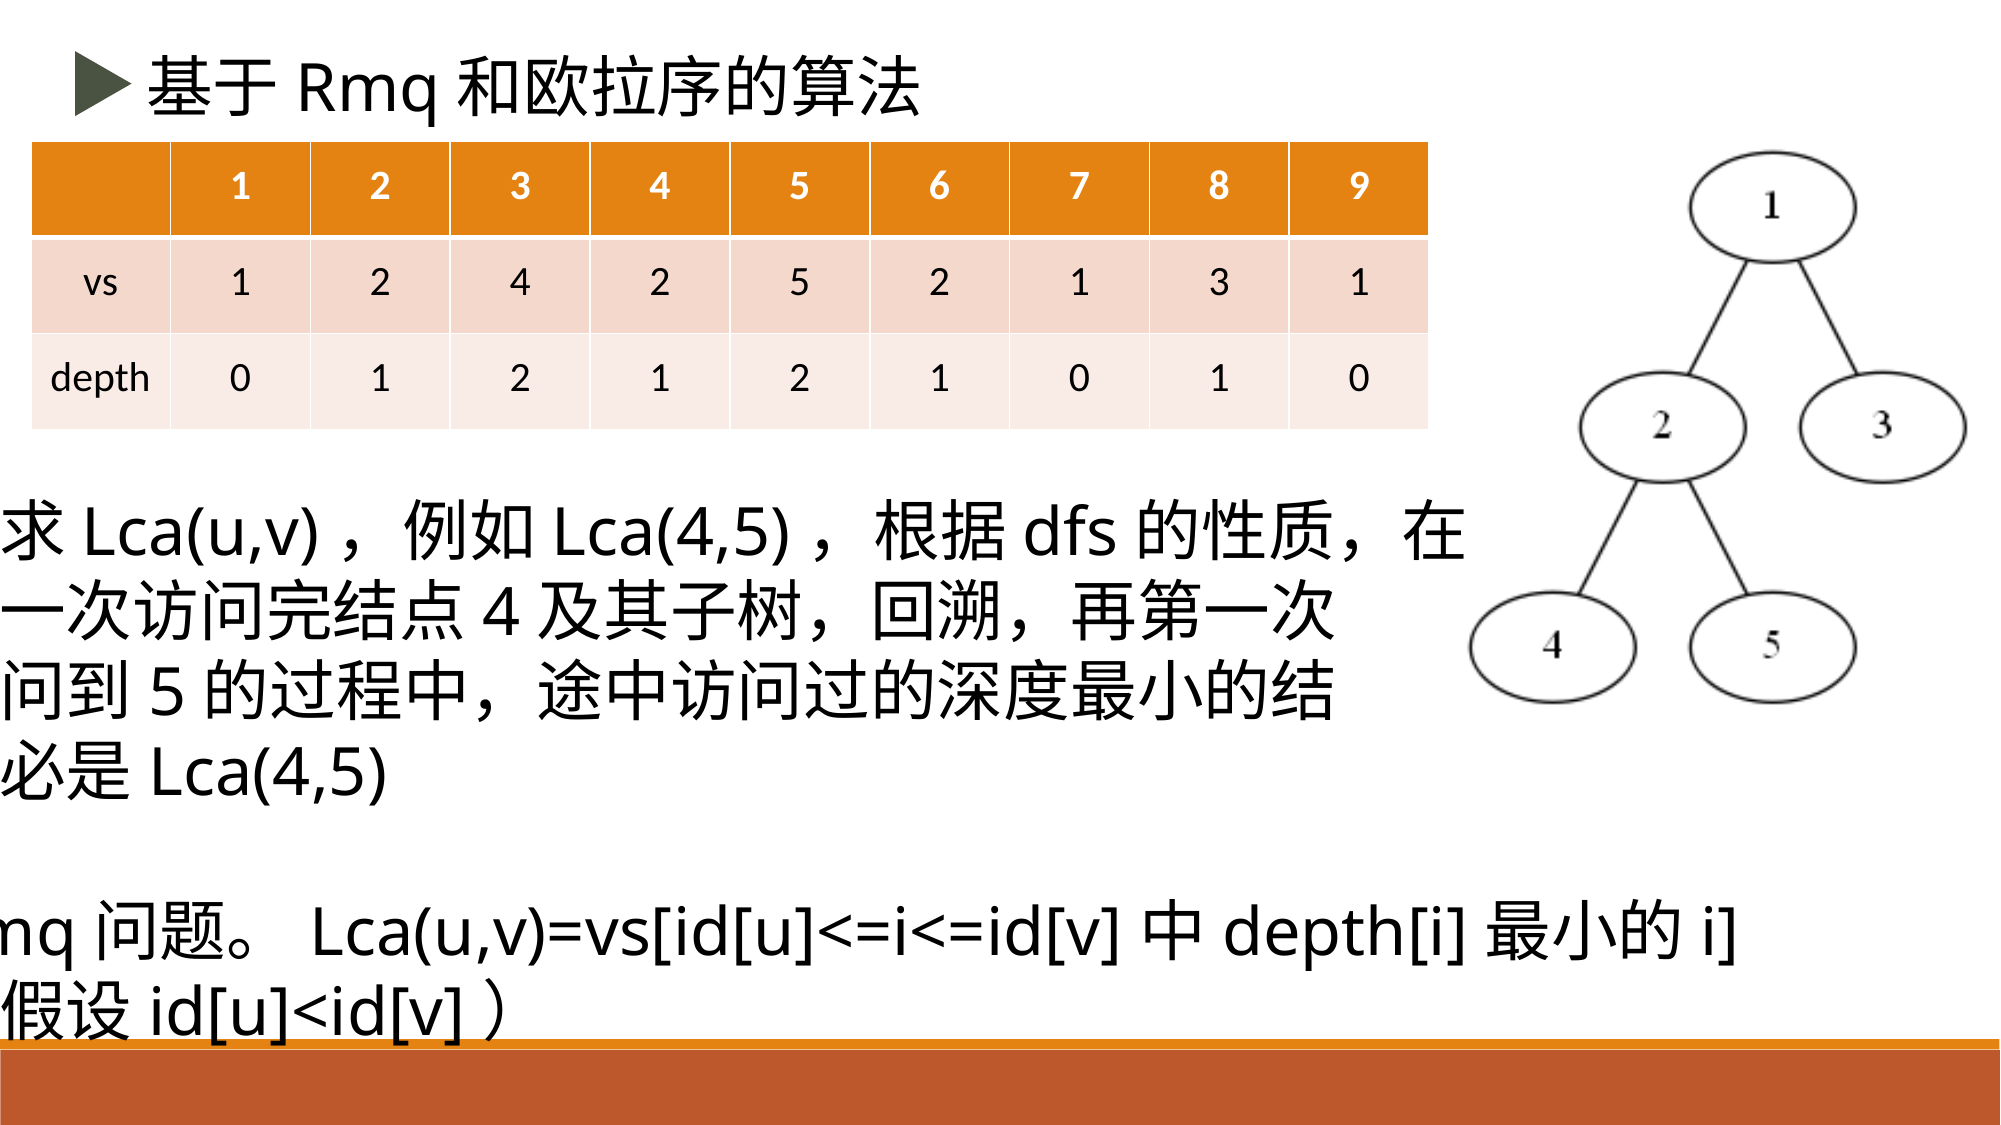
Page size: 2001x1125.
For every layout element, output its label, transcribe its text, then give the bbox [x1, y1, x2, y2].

table_header 5 [731, 142, 869, 235]
table_cell 2 [451, 334, 589, 429]
table_cell 1 [591, 334, 729, 429]
table_cell 1 [1290, 240, 1428, 333]
table_cell 5 [731, 240, 869, 333]
table_header 2 [311, 142, 449, 235]
table_header 1 [171, 142, 310, 235]
table_header [32, 142, 170, 235]
table_header 3 [451, 142, 589, 235]
table_header 7 [1010, 142, 1149, 235]
table_cell 3 [1150, 240, 1288, 333]
table_cell 2 [731, 334, 869, 429]
text_box 基于Rmq和欧拉序的算法 [131, 37, 1776, 133]
table_cell 0 [171, 334, 310, 429]
table_cell 2 [591, 240, 729, 333]
table_cell 2 [311, 240, 449, 333]
table_header 6 [871, 142, 1009, 235]
table_cell 1 [1150, 334, 1288, 429]
table_cell 0 [1010, 334, 1149, 429]
table_cell 1 [311, 334, 449, 429]
table_cell 1 [171, 240, 310, 333]
table_header 4 [591, 142, 729, 235]
table_cell 1 [1010, 240, 1149, 333]
text_box [73, 49, 131, 118]
table_cell vs [32, 240, 170, 333]
table_header 9 [1290, 142, 1428, 235]
table_cell 4 [451, 240, 589, 333]
table_cell 0 [1290, 334, 1428, 429]
text_box 要求Lca(u,v)，例如Lca(4,5)，根据dfs的性质，在 第一次访问完结点4及其子树，回溯，再第一次 访问到5的过程中，途中访问过的深度最小的结 点必是Lca(4,5) Rmq问题。Lca(u,v)=vs[id[u]<=i<=id[v]中depth[i]最小的i] （假设id[u]<id[v]） [0, 481, 1755, 1057]
table_cell depth [32, 334, 170, 429]
picture [1458, 140, 1979, 716]
table_header 8 [1150, 142, 1288, 235]
table_cell 1 [871, 334, 1009, 429]
table_cell 2 [871, 240, 1009, 333]
